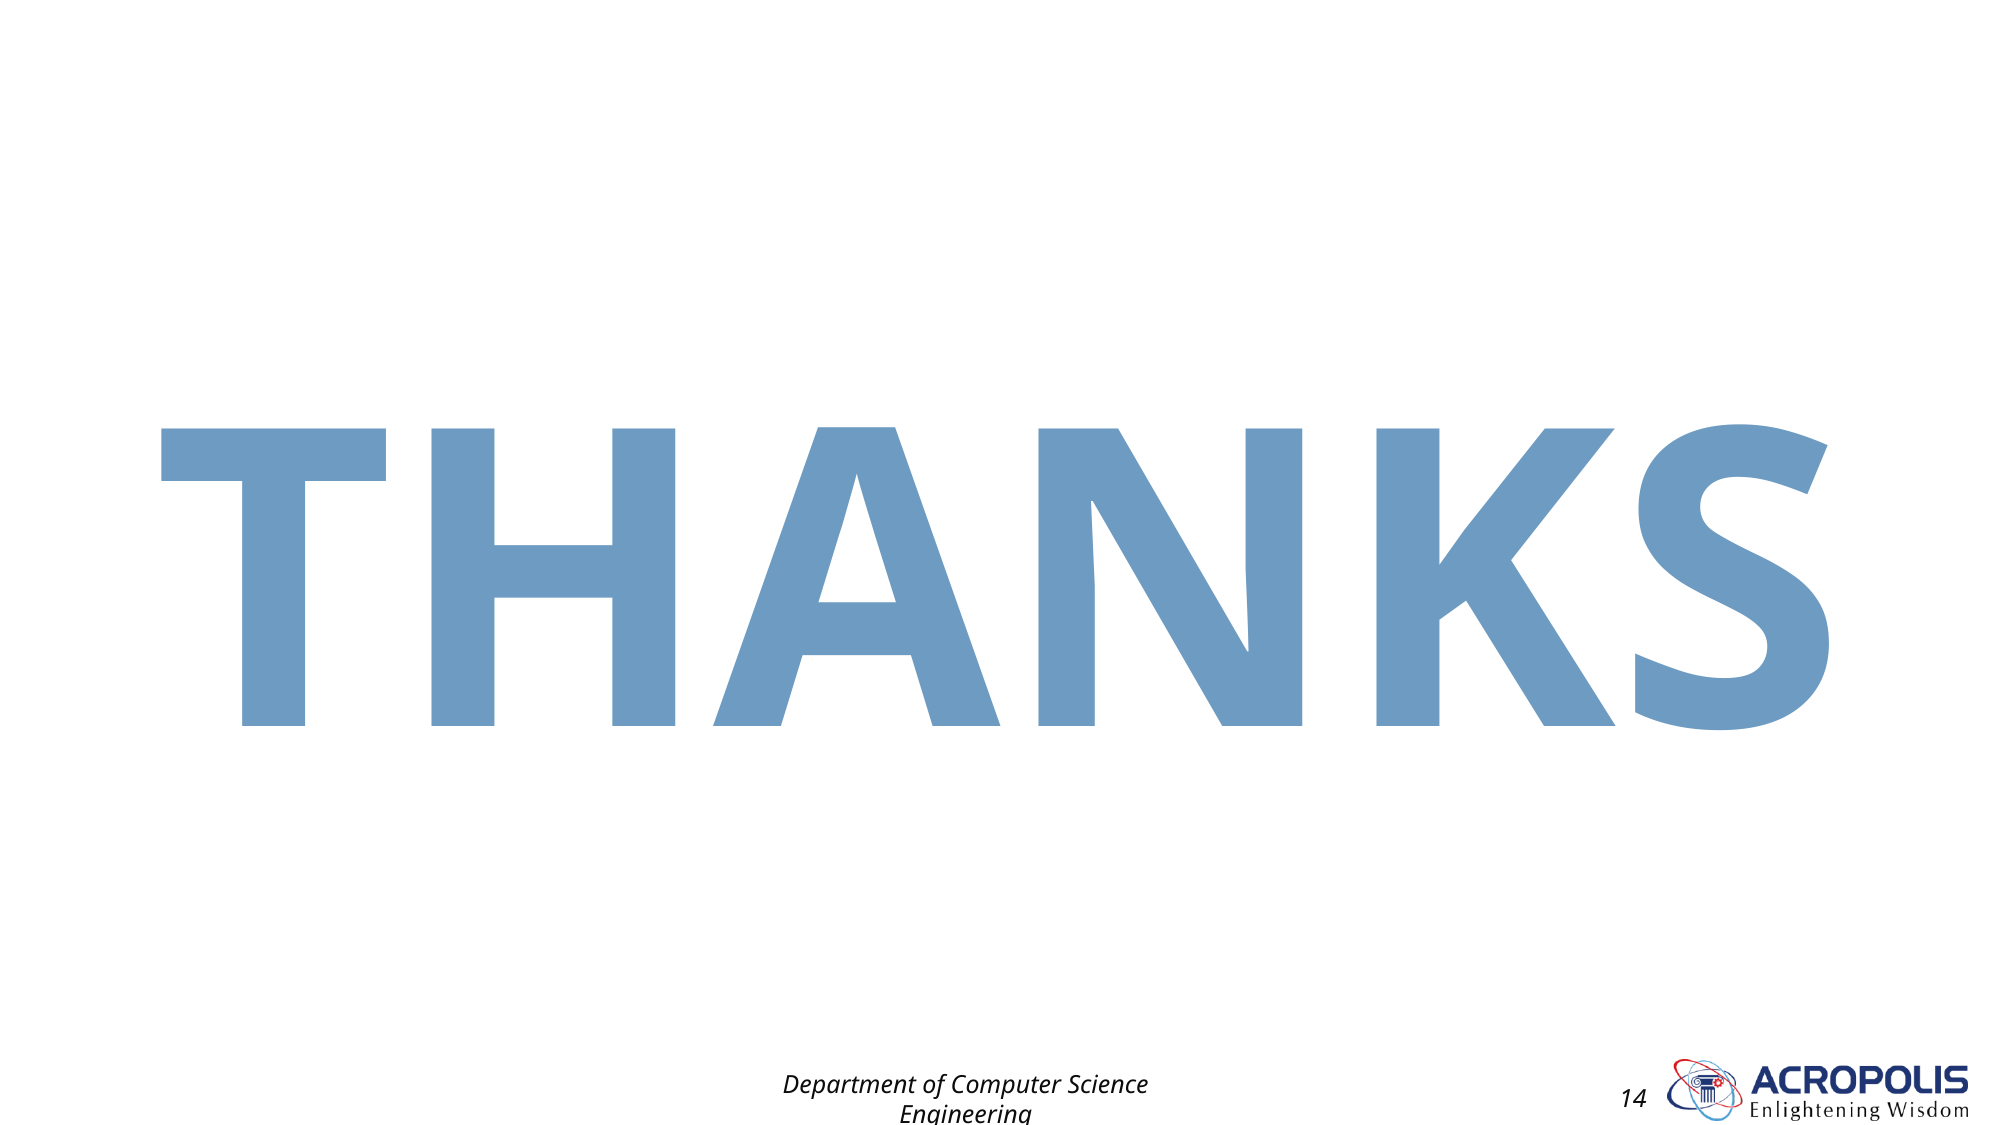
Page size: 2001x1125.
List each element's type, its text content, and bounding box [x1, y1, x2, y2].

text_box THANKS [15, 302, 1985, 823]
picture [1667, 1059, 1968, 1121]
slide_number ‹#› [1436, 1076, 1662, 1122]
footer Department of Computer Science Engineering [703, 1076, 1229, 1122]
